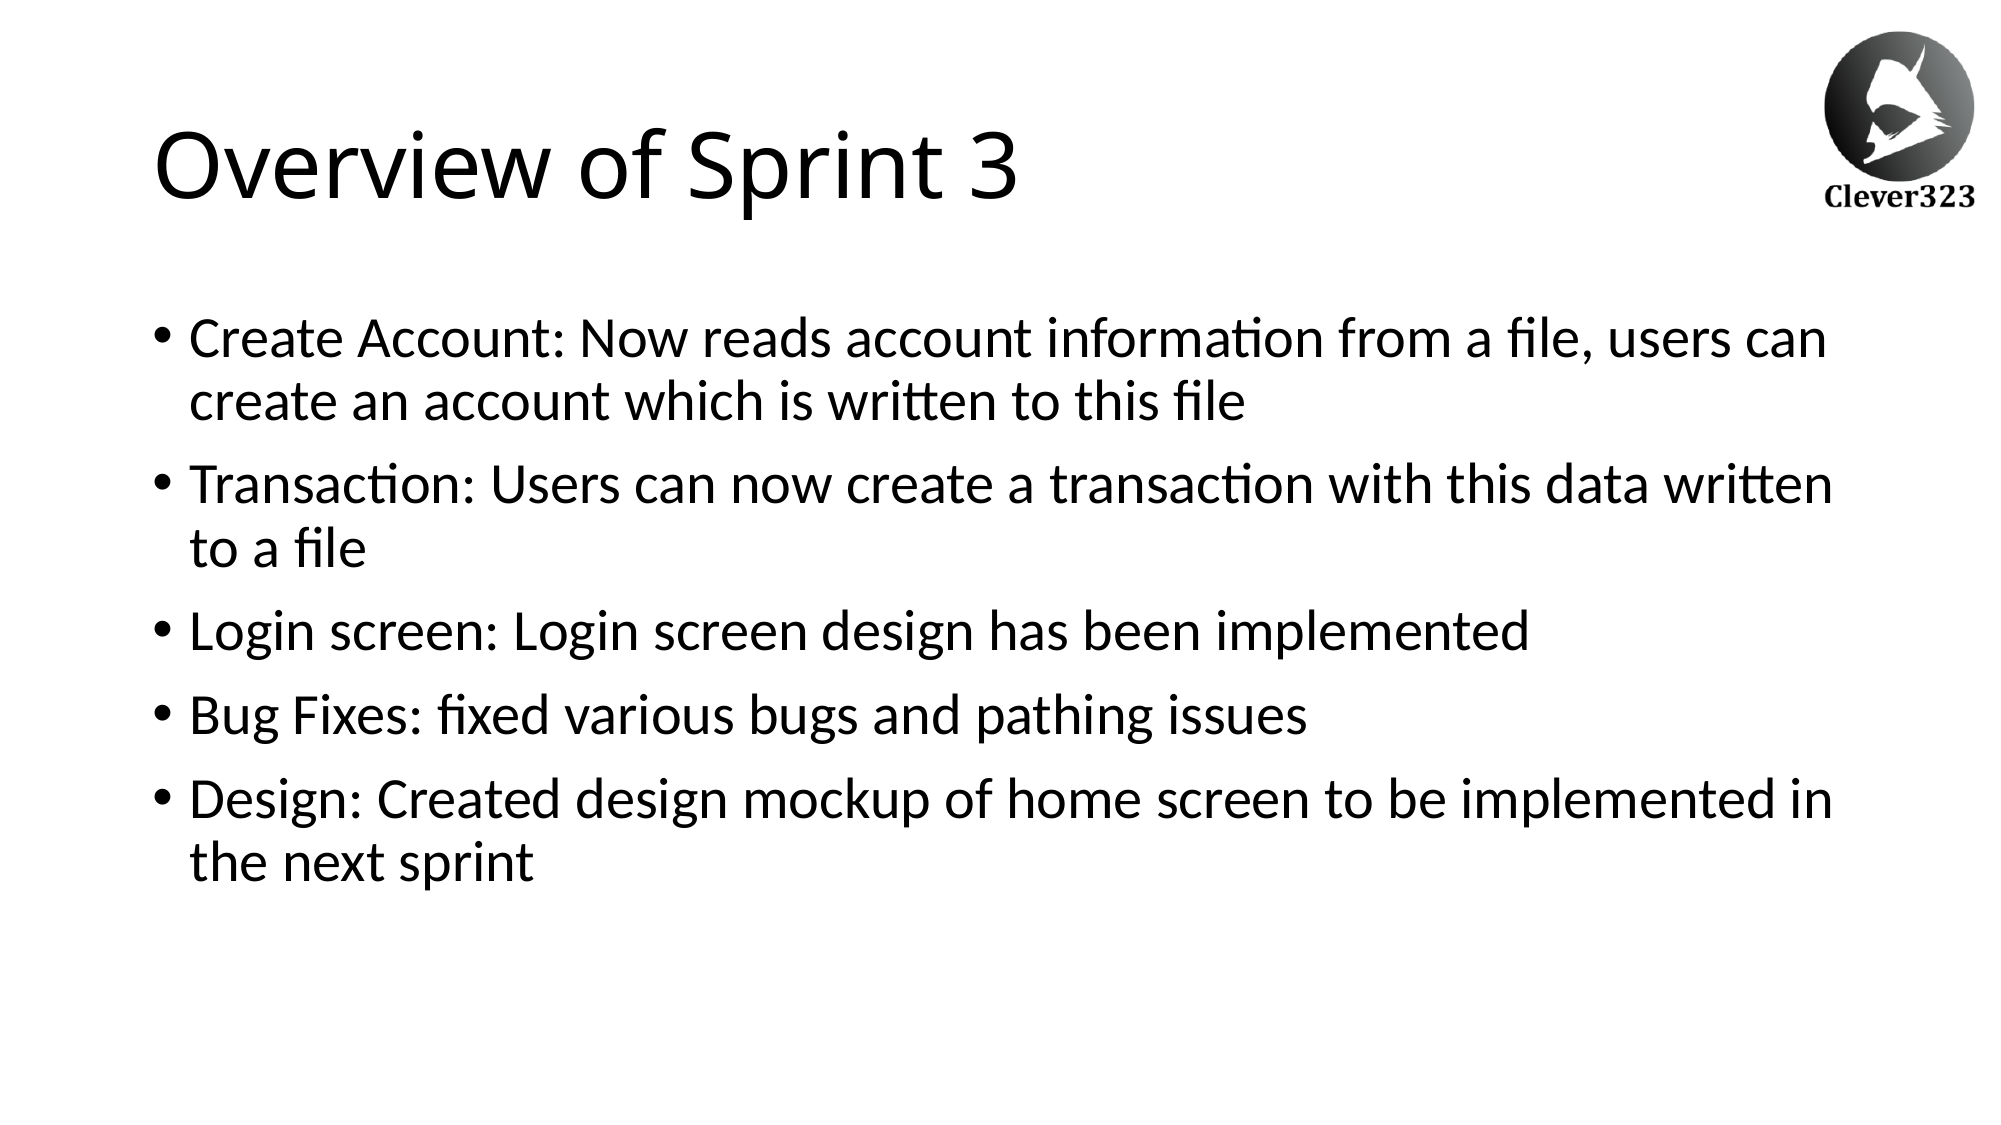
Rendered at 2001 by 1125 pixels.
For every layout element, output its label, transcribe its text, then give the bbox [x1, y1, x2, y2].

list Create Account: Now reads account information from a file, users can create an account which is written to this file Transaction: Users can now create a transaction with this data written to a file Login screen: Login screen design has been implemented Bug Fixes: fixed various bugs and pathing issues Design: Created design mockup of home screen to be implemented in the next sprint [137, 299, 1863, 1014]
picture [1804, 2, 2000, 245]
title Overview of Sprint 3 [137, 59, 1863, 278]
